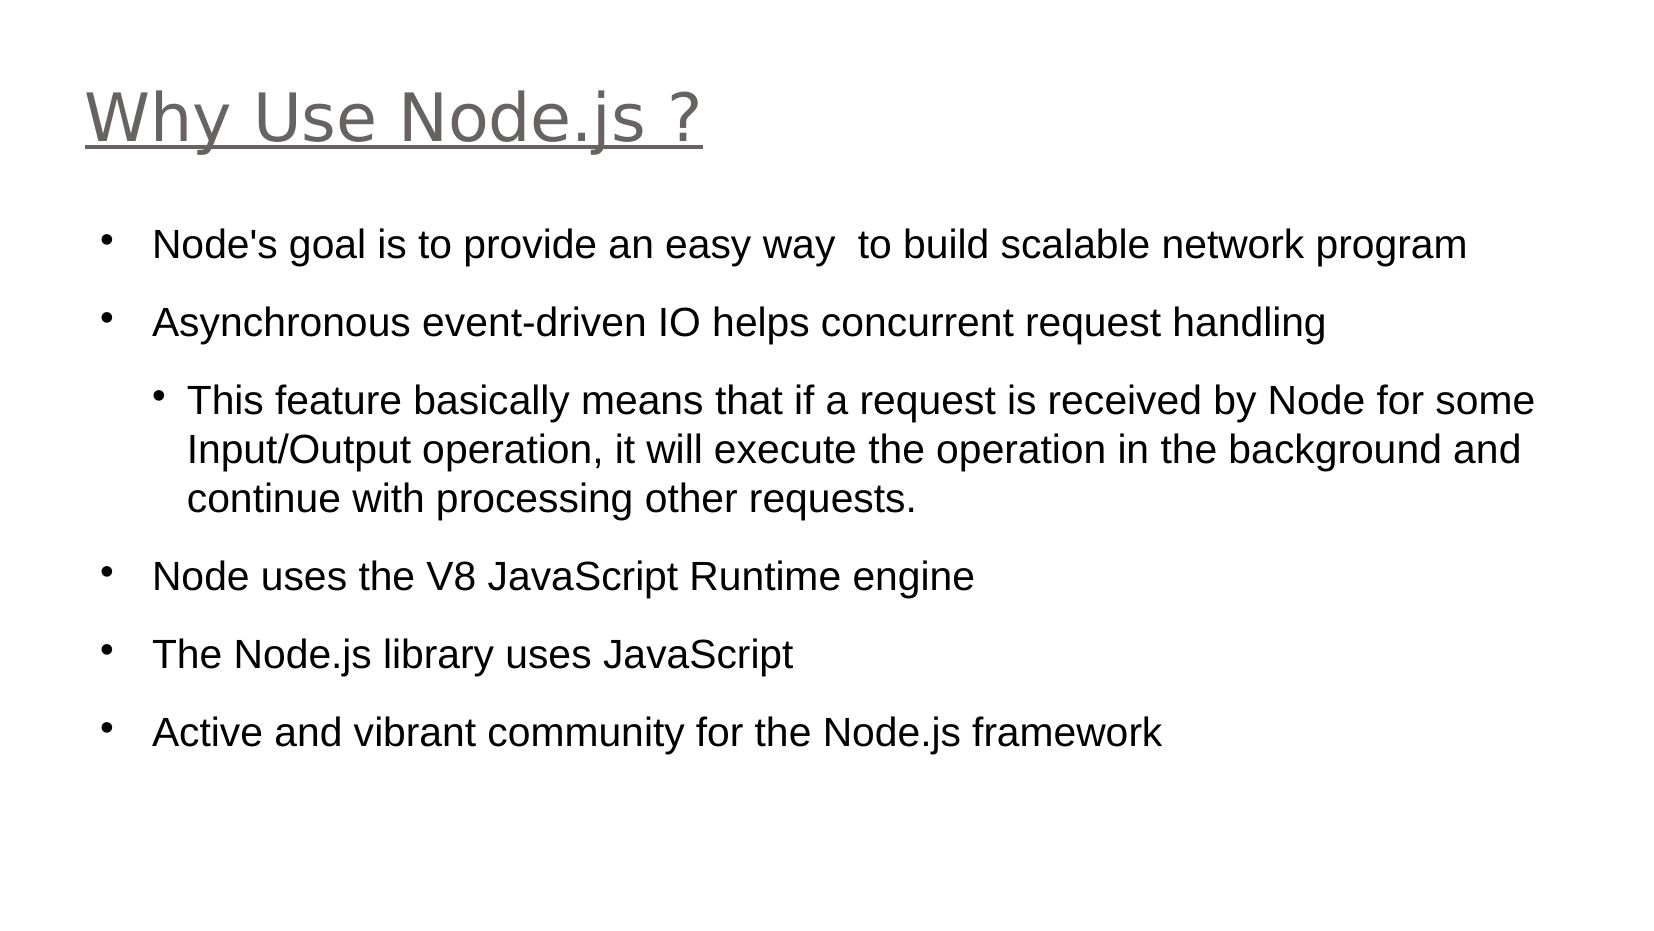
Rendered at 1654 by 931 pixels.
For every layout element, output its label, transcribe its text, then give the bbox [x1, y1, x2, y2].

text_box Node's goal is to provide an easy way to build scalable network program Asynchronous event-driven IO helps concurrent request handling This feature basically means that if a request is received by Node for some Input/Output operation, it will execute the operation in the background and continue with processing other requests. Node uses the V8 JavaScript Runtime engine The Node.js library uses JavaScript Active and vibrant community for the Node.js framework [82, 217, 1571, 757]
text_box Why Use Node.js ? [82, 37, 1571, 192]
